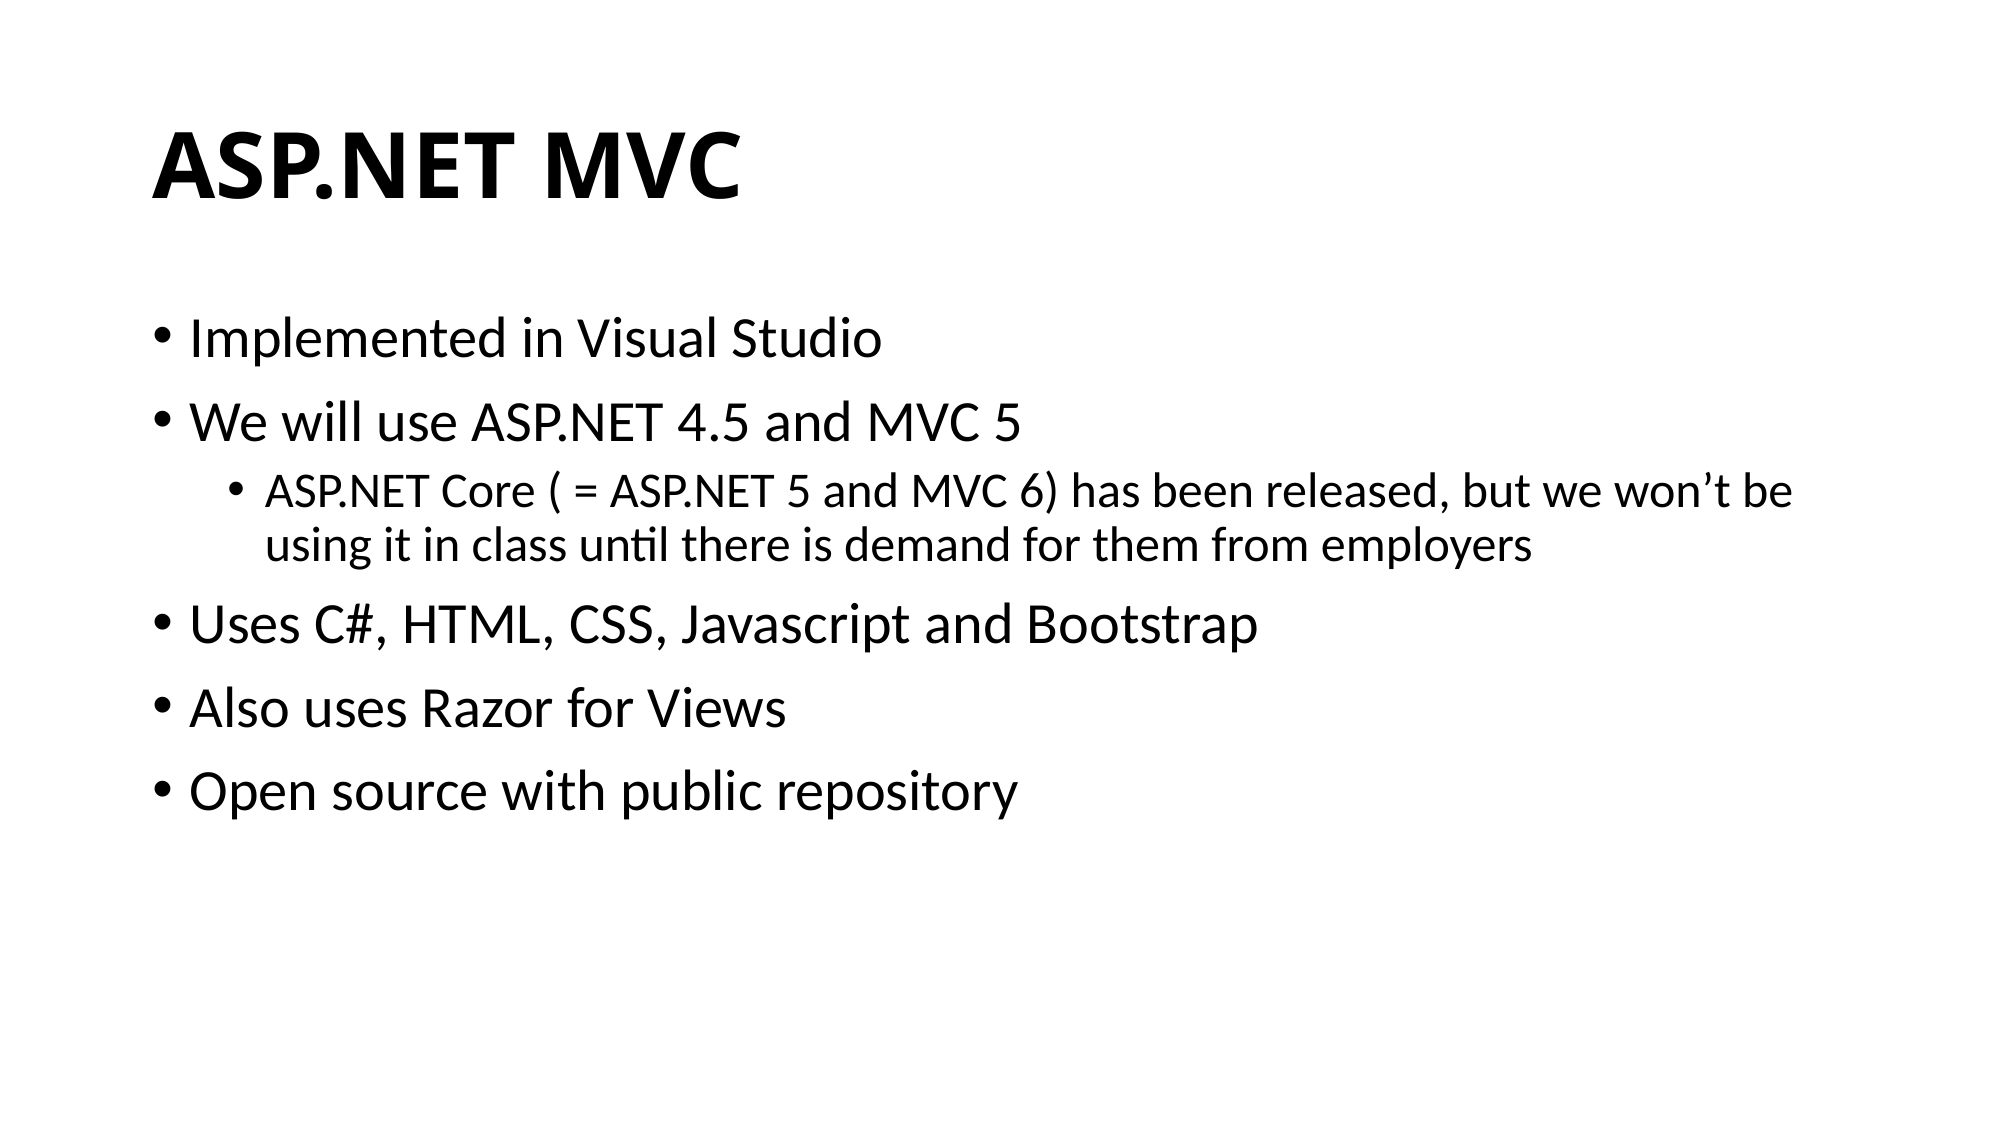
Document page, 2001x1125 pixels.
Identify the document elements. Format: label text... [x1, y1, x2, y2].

list Implemented in Visual Studio We will use ASP.NET 4.5 and MVC 5 ASP.NET Core ( = ASP.NET 5 and MVC 6) has been released, but we won’t be using it in class until there is demand for them from employers Uses C#, HTML, CSS, Javascript and Bootstrap Also uses Razor for Views Open source with public repository [137, 299, 1863, 1014]
title ASP.NET MVC [137, 59, 1863, 278]
